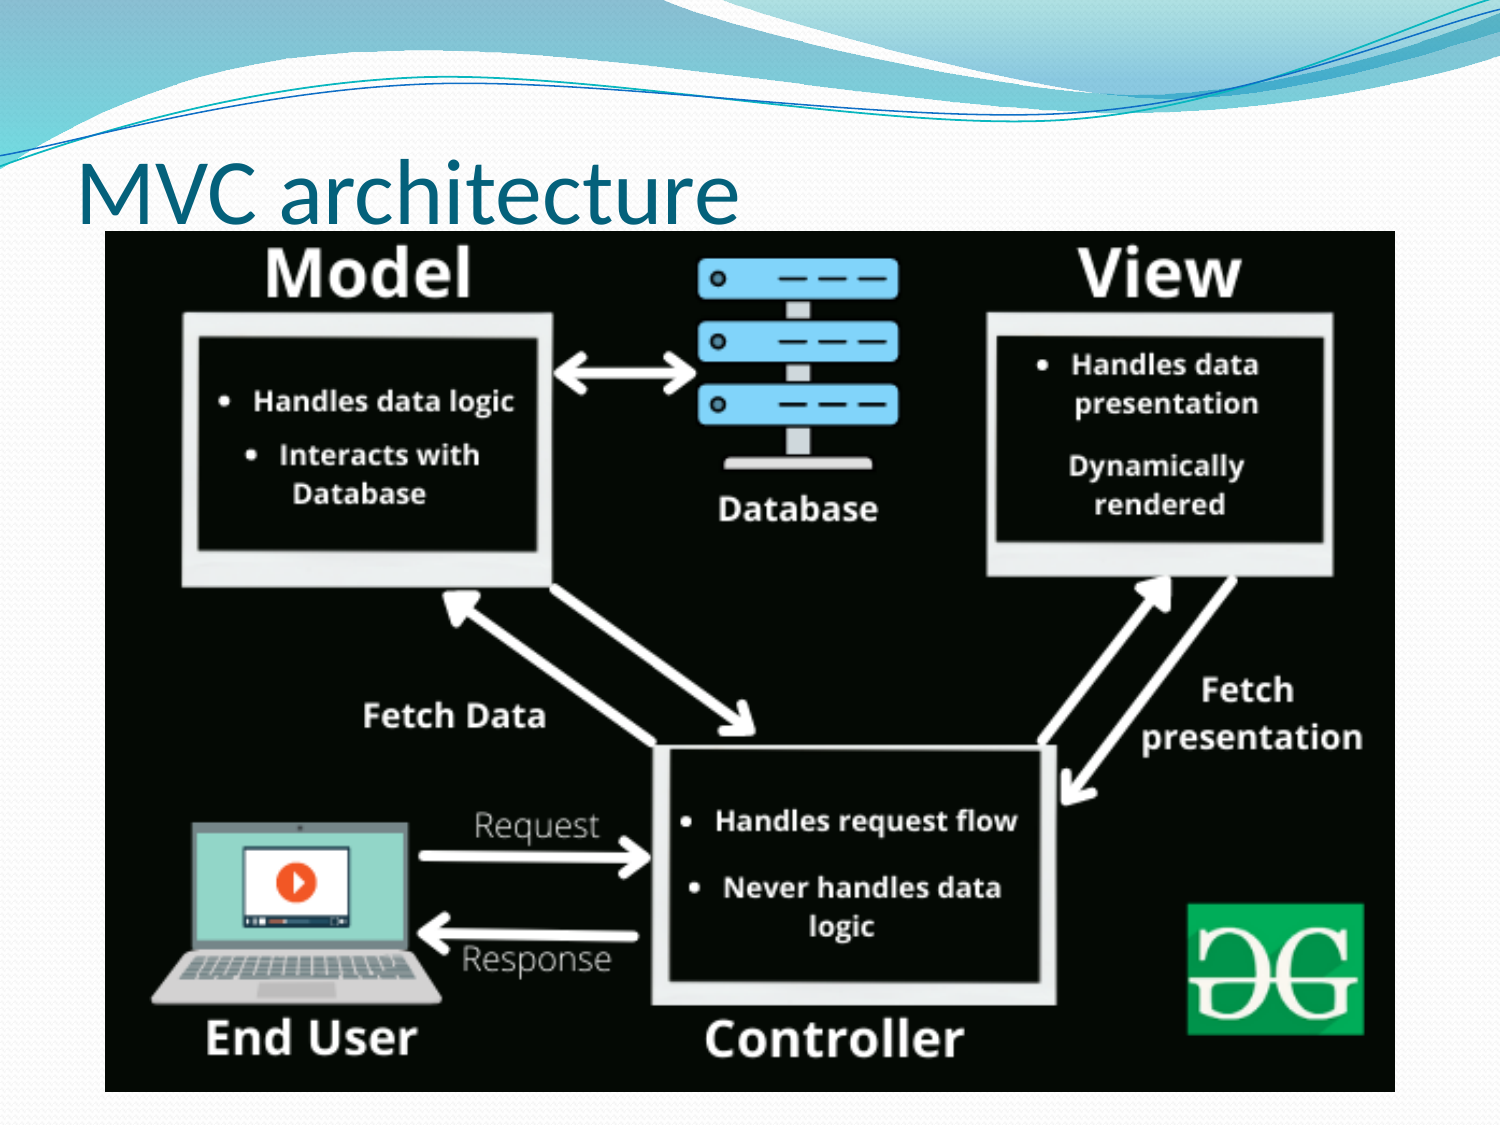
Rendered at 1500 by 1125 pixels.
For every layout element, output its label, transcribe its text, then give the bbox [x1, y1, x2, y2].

title MVC architecture [75, 115, 1425, 244]
picture [105, 231, 1395, 1092]
